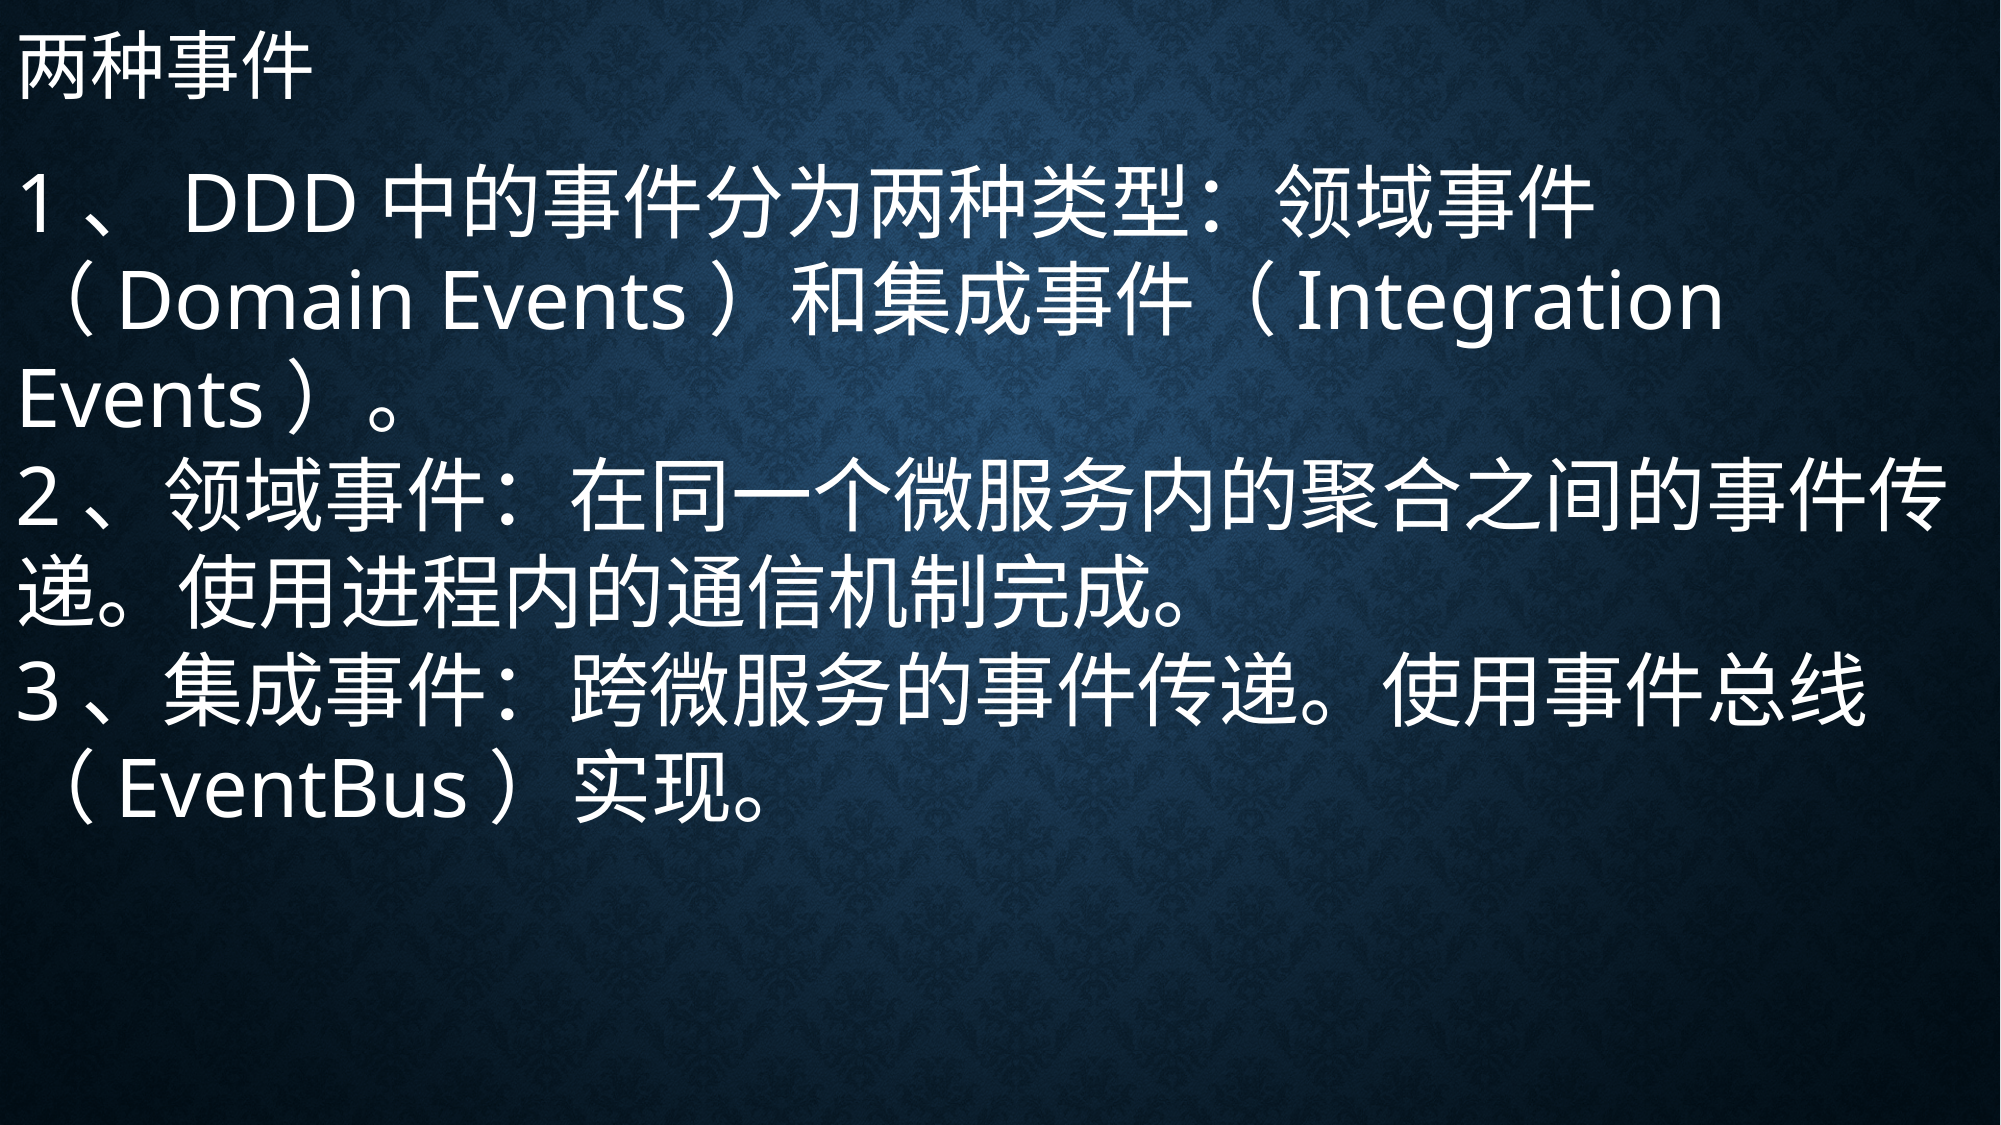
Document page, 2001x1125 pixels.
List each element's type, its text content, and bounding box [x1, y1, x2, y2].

text_box 1、DDD中的事件分为两种类型：领域事件（Domain Events）和集成事件（Integration Events）。 2、领域事件：在同一个微服务内的聚合之间的事件传递。使用进程内的通信机制完成。 3、集成事件：跨微服务的事件传递。使用事件总线（EventBus）实现。 [0, 143, 2000, 1115]
list 两种事件 [0, 10, 1959, 122]
